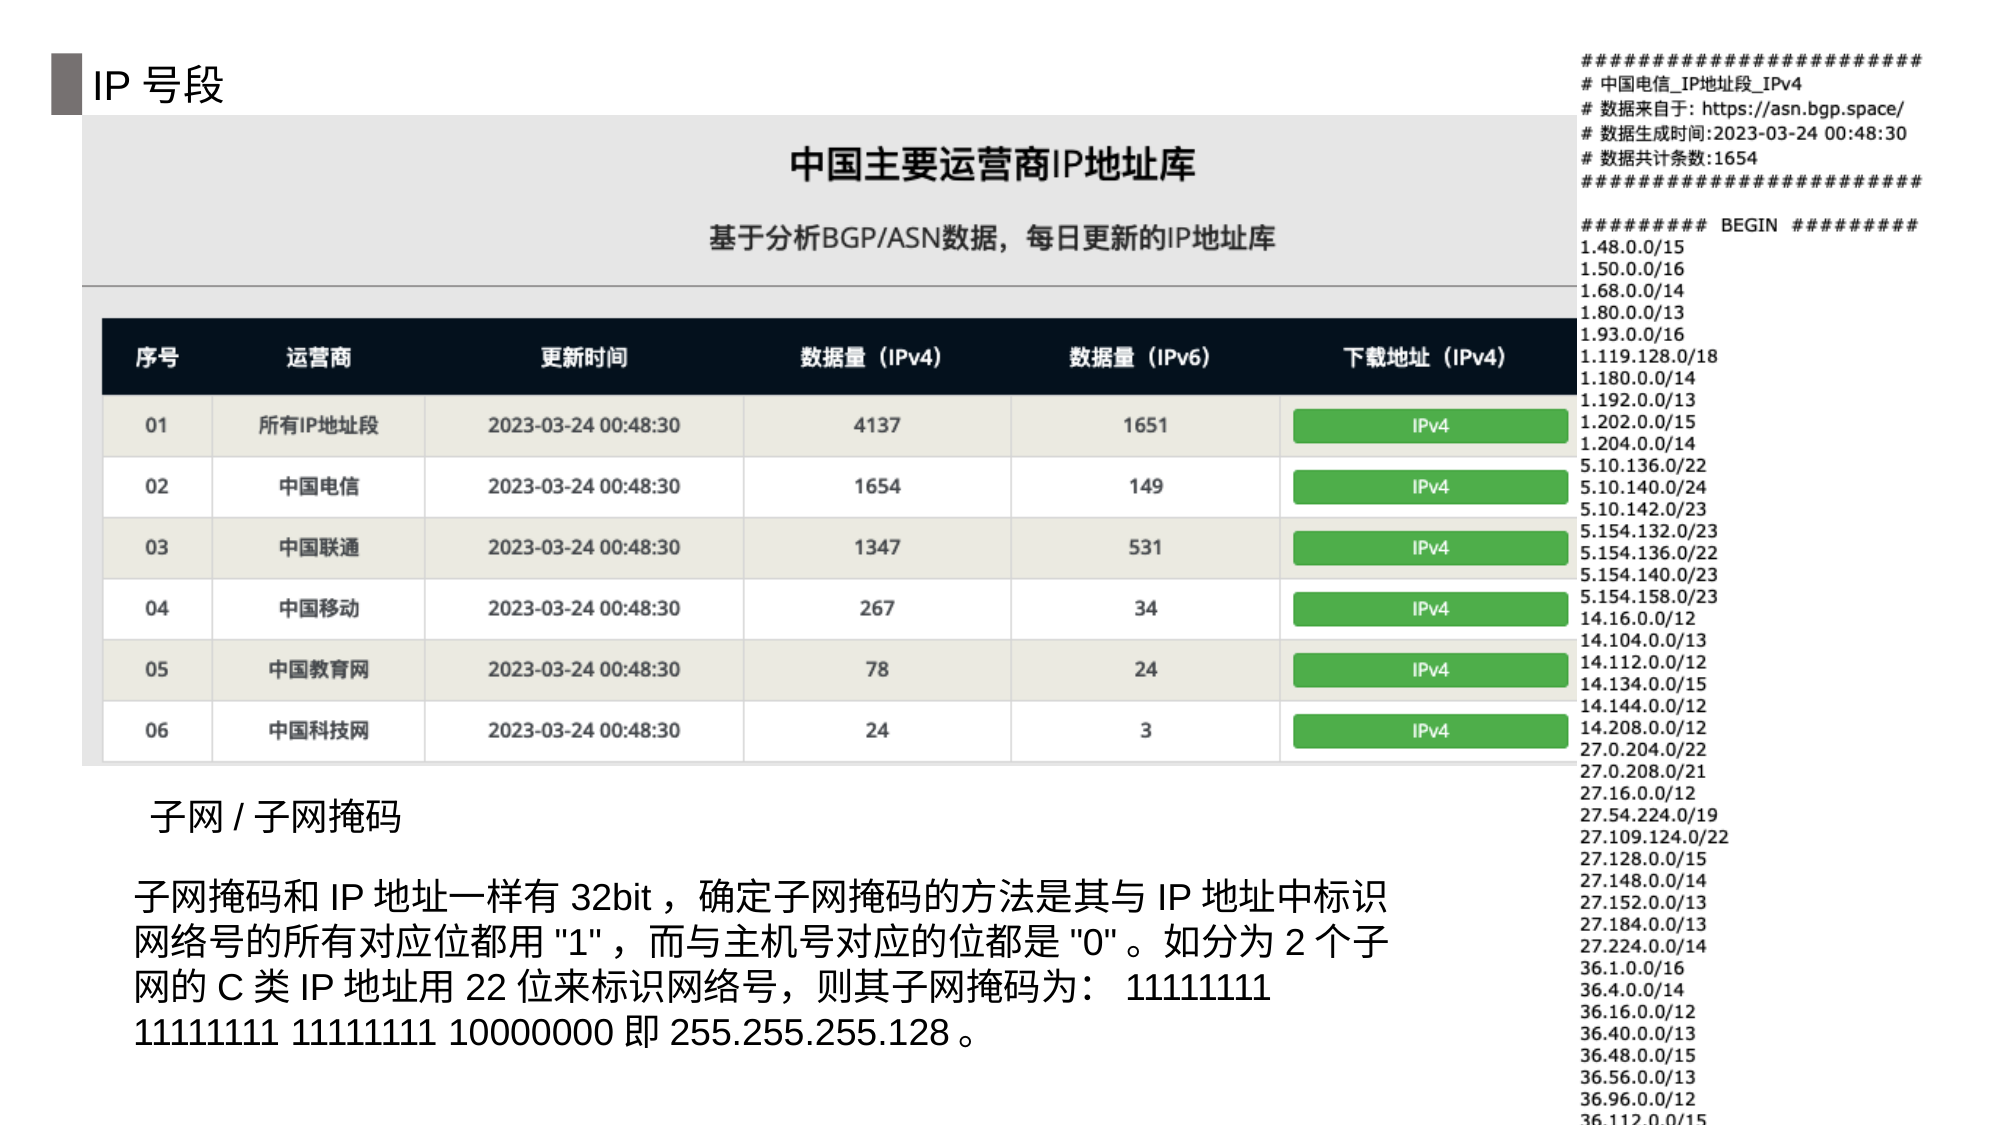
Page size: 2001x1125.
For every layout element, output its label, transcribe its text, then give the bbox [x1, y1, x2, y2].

text_box 子网掩码和IP地址一样有32bit，确定子网掩码的方法是其与IP地址中标识网络号的所有对应位都用"1"，而与主机号对应的位都是"0"。如分为2个子网的C类IP地址用22位来标识网络号，则其子网掩码为：11111111 11111111 11111111 10000000即255.255.255.128。 [118, 865, 1417, 1061]
text_box [50, 52, 77, 116]
text_box IP号段 [77, 51, 240, 117]
picture [82, 38, 1968, 1125]
text_box 子网/子网掩码 [134, 785, 552, 845]
